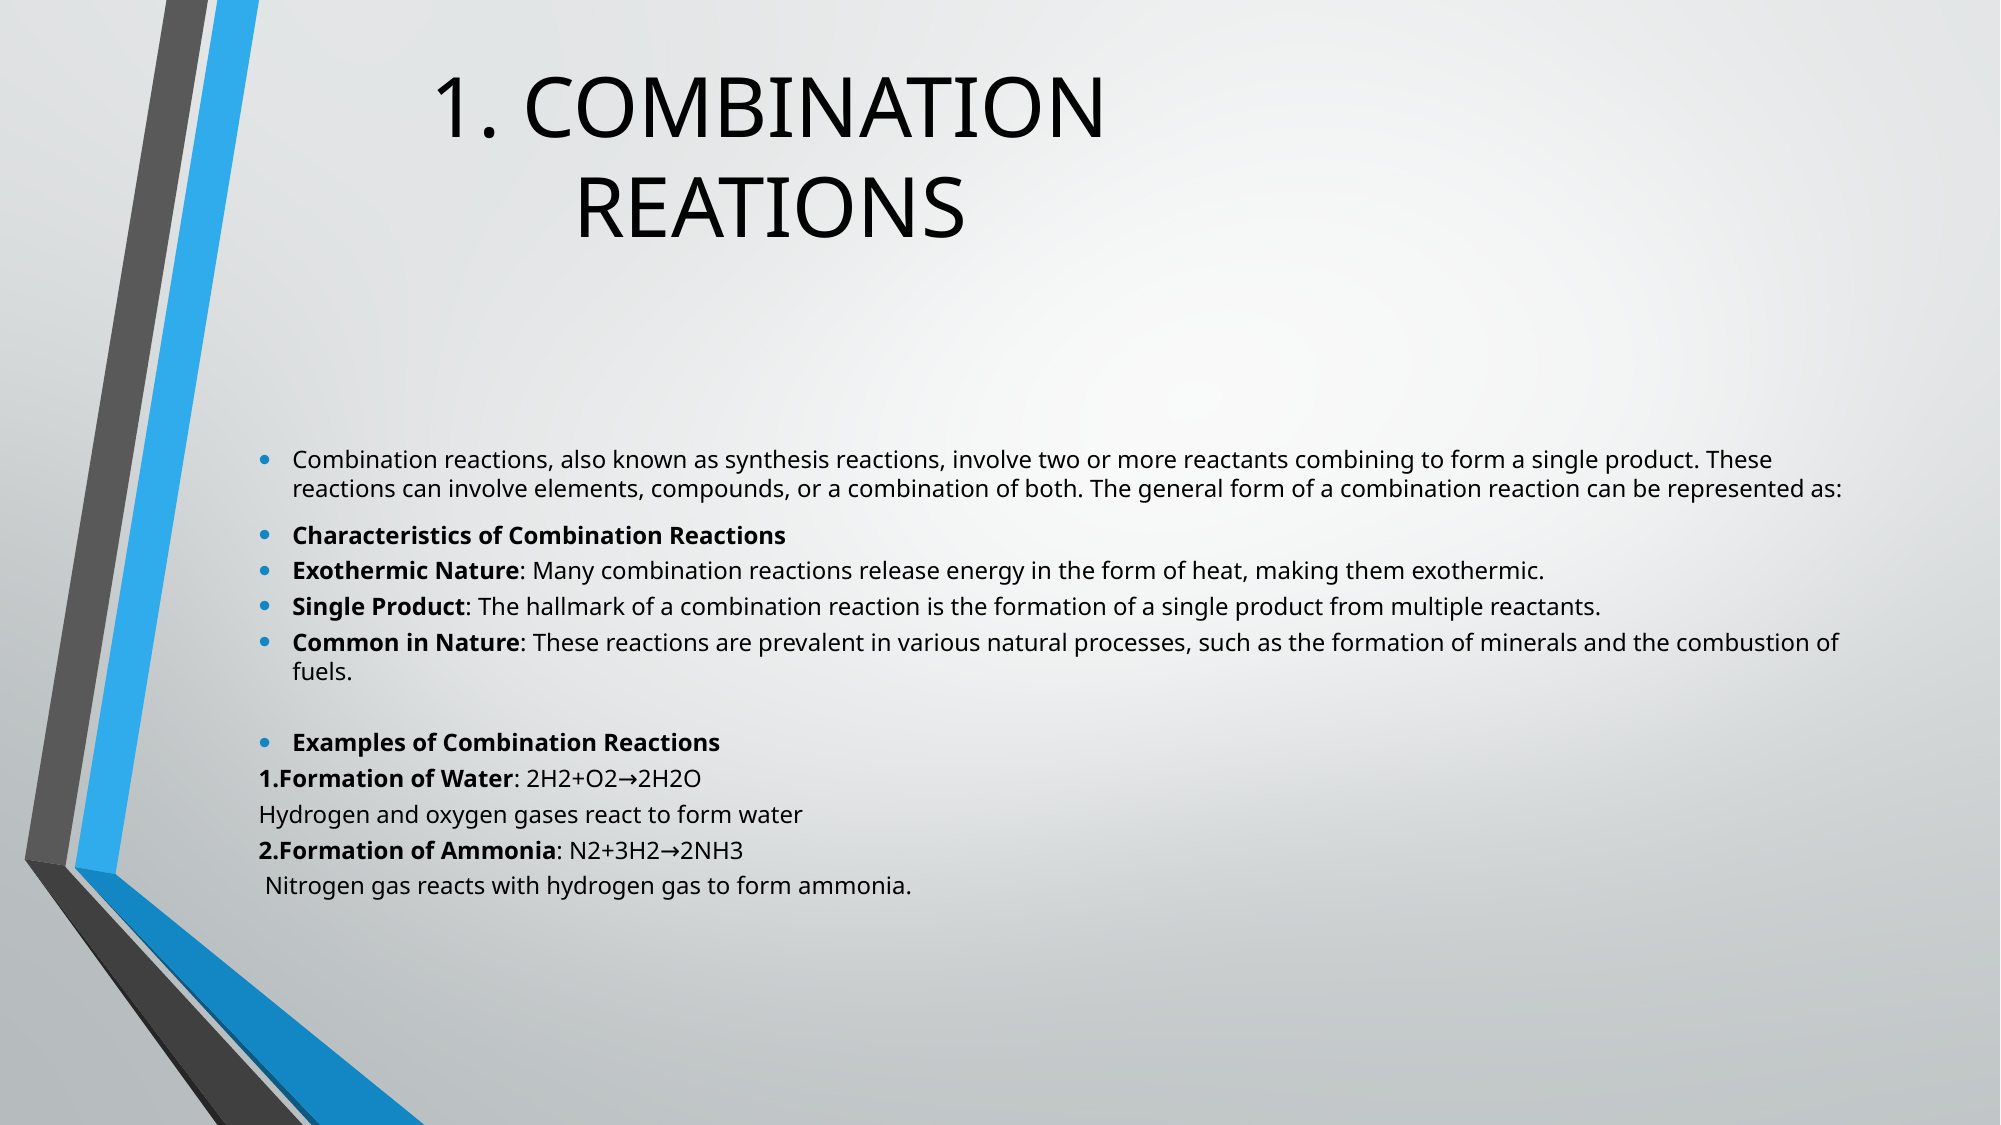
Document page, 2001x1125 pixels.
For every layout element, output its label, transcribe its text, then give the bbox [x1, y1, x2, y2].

title 1. COMBINATION REATIONS [243, 29, 1297, 279]
list Combination reactions, also known as synthesis reactions, involve two or more reactants combining to form a single product. These reactions can involve elements, compounds, or a combination of both. The general form of a combination reaction can be represented as: Characteristics of Combination Reactions Exothermic Nature: Many combination reactions release energy in the form of heat, making them exothermic. Single Product: The hallmark of a combination reaction is the formation of a single product from multiple reactants. Common in Nature: These reactions are prevalent in various natural processes, such as the formation of minerals and the combustion of fuels. Examples of Combination Reactions 1.Formation of Water: 2H2+O2→2H2​O Hydrogen and oxygen gases react to form water 2.Formation of Ammonia: N2+3H2→2NH3​ Nitrogen gas reacts with hydrogen gas to form ammonia. [243, 437, 1887, 950]
